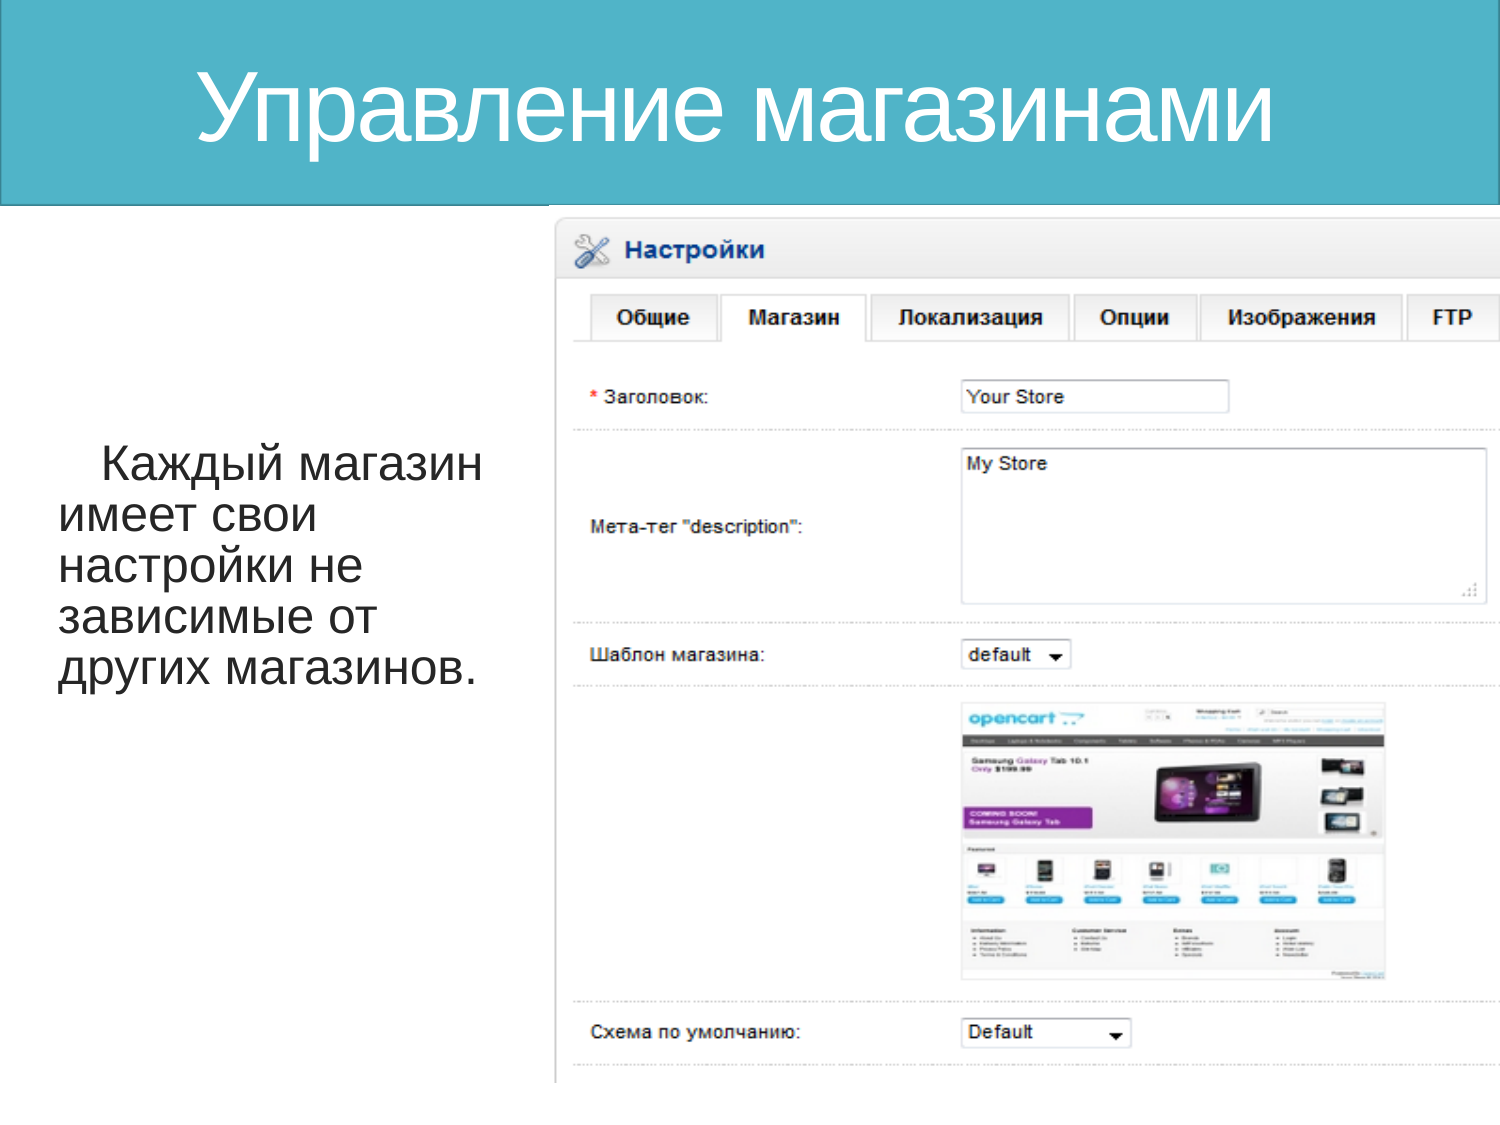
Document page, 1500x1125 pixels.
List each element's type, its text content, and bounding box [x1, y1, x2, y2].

picture [0, 0, 1500, 1083]
list Каждый магазин имеет свои настройки не зависимые от других магазинов. [28, 432, 525, 764]
